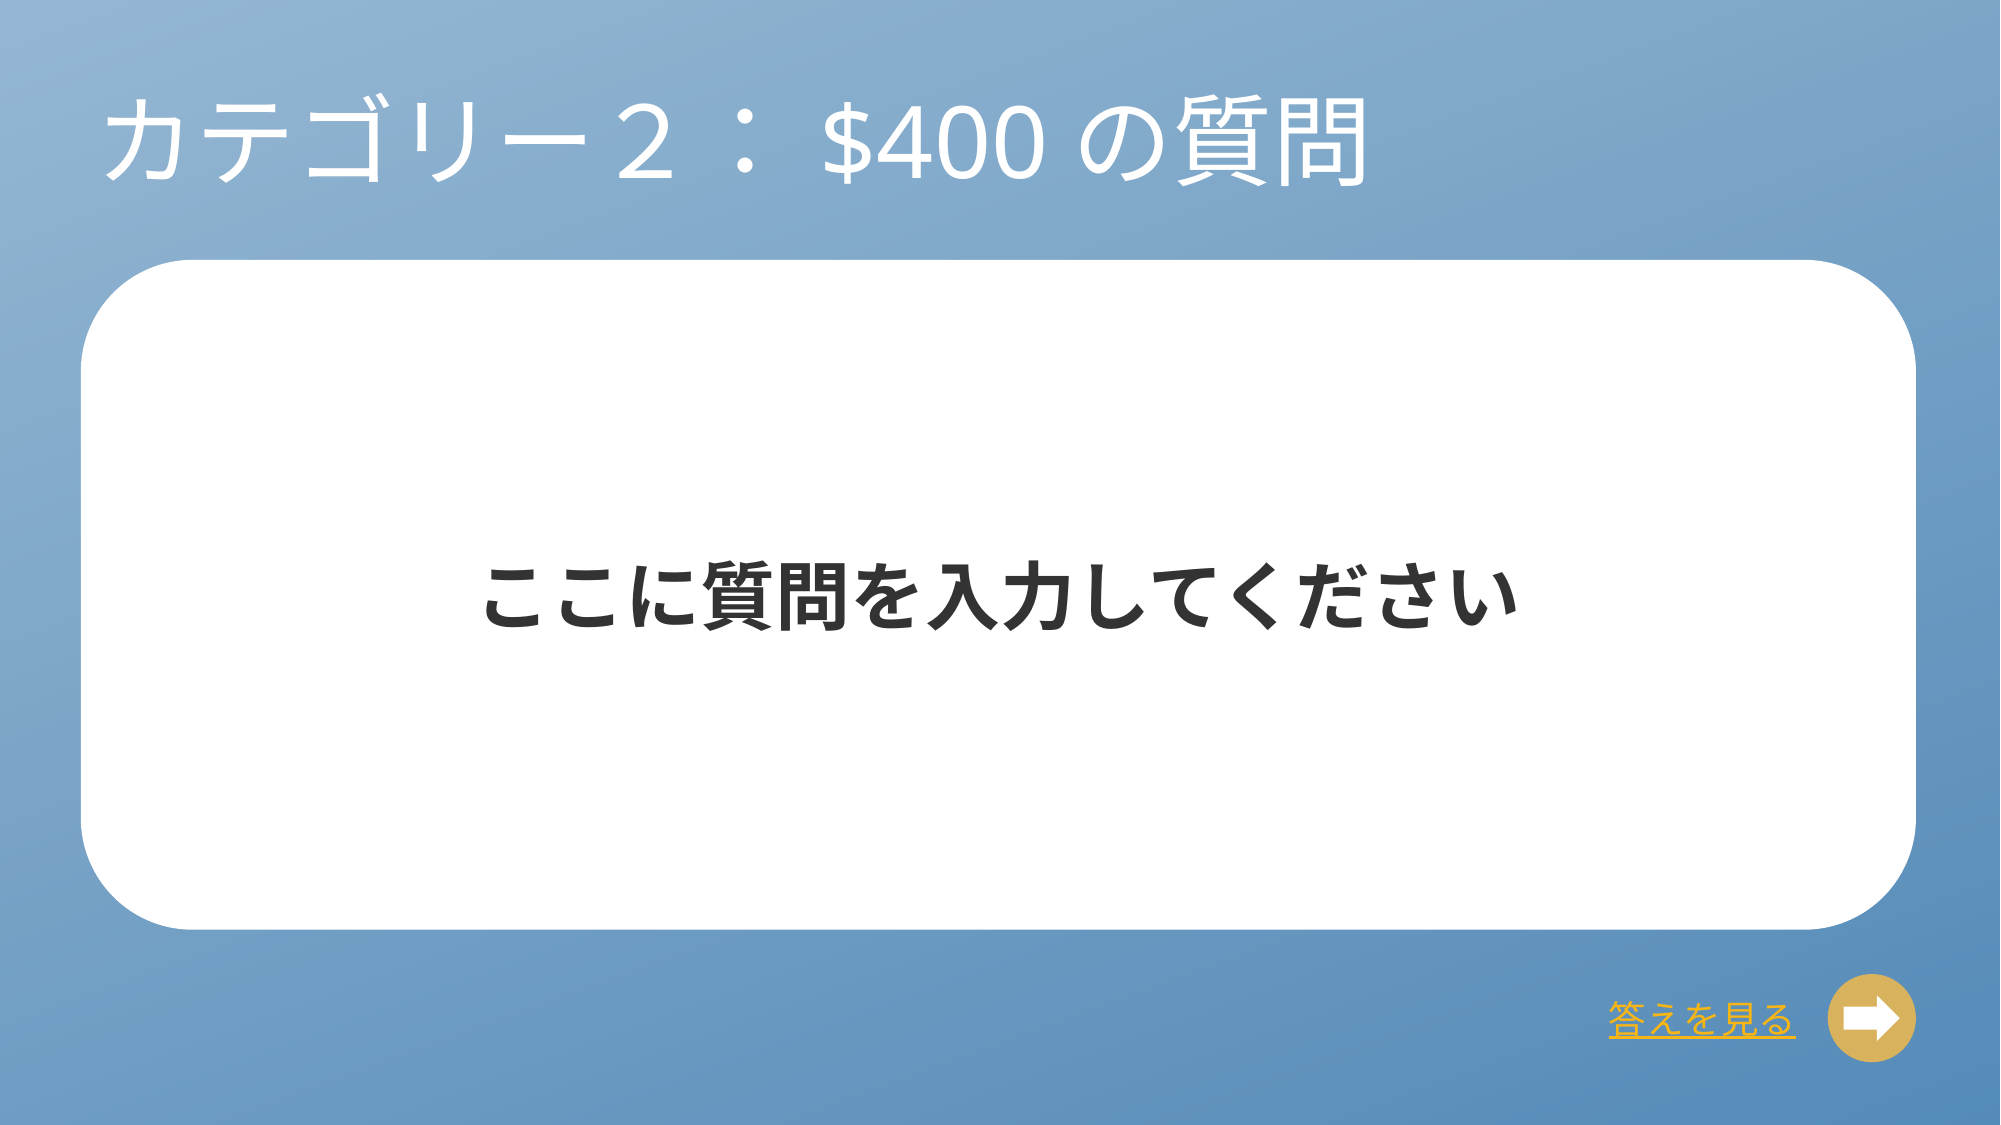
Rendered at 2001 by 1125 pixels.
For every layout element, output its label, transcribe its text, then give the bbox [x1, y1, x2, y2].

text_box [1827, 973, 1916, 1063]
text_box ここに質問を入力してください [79, 258, 1917, 931]
title カテゴリー２：$400の質問 [80, 37, 1806, 255]
text_box 答えを見る [1230, 988, 1811, 1058]
